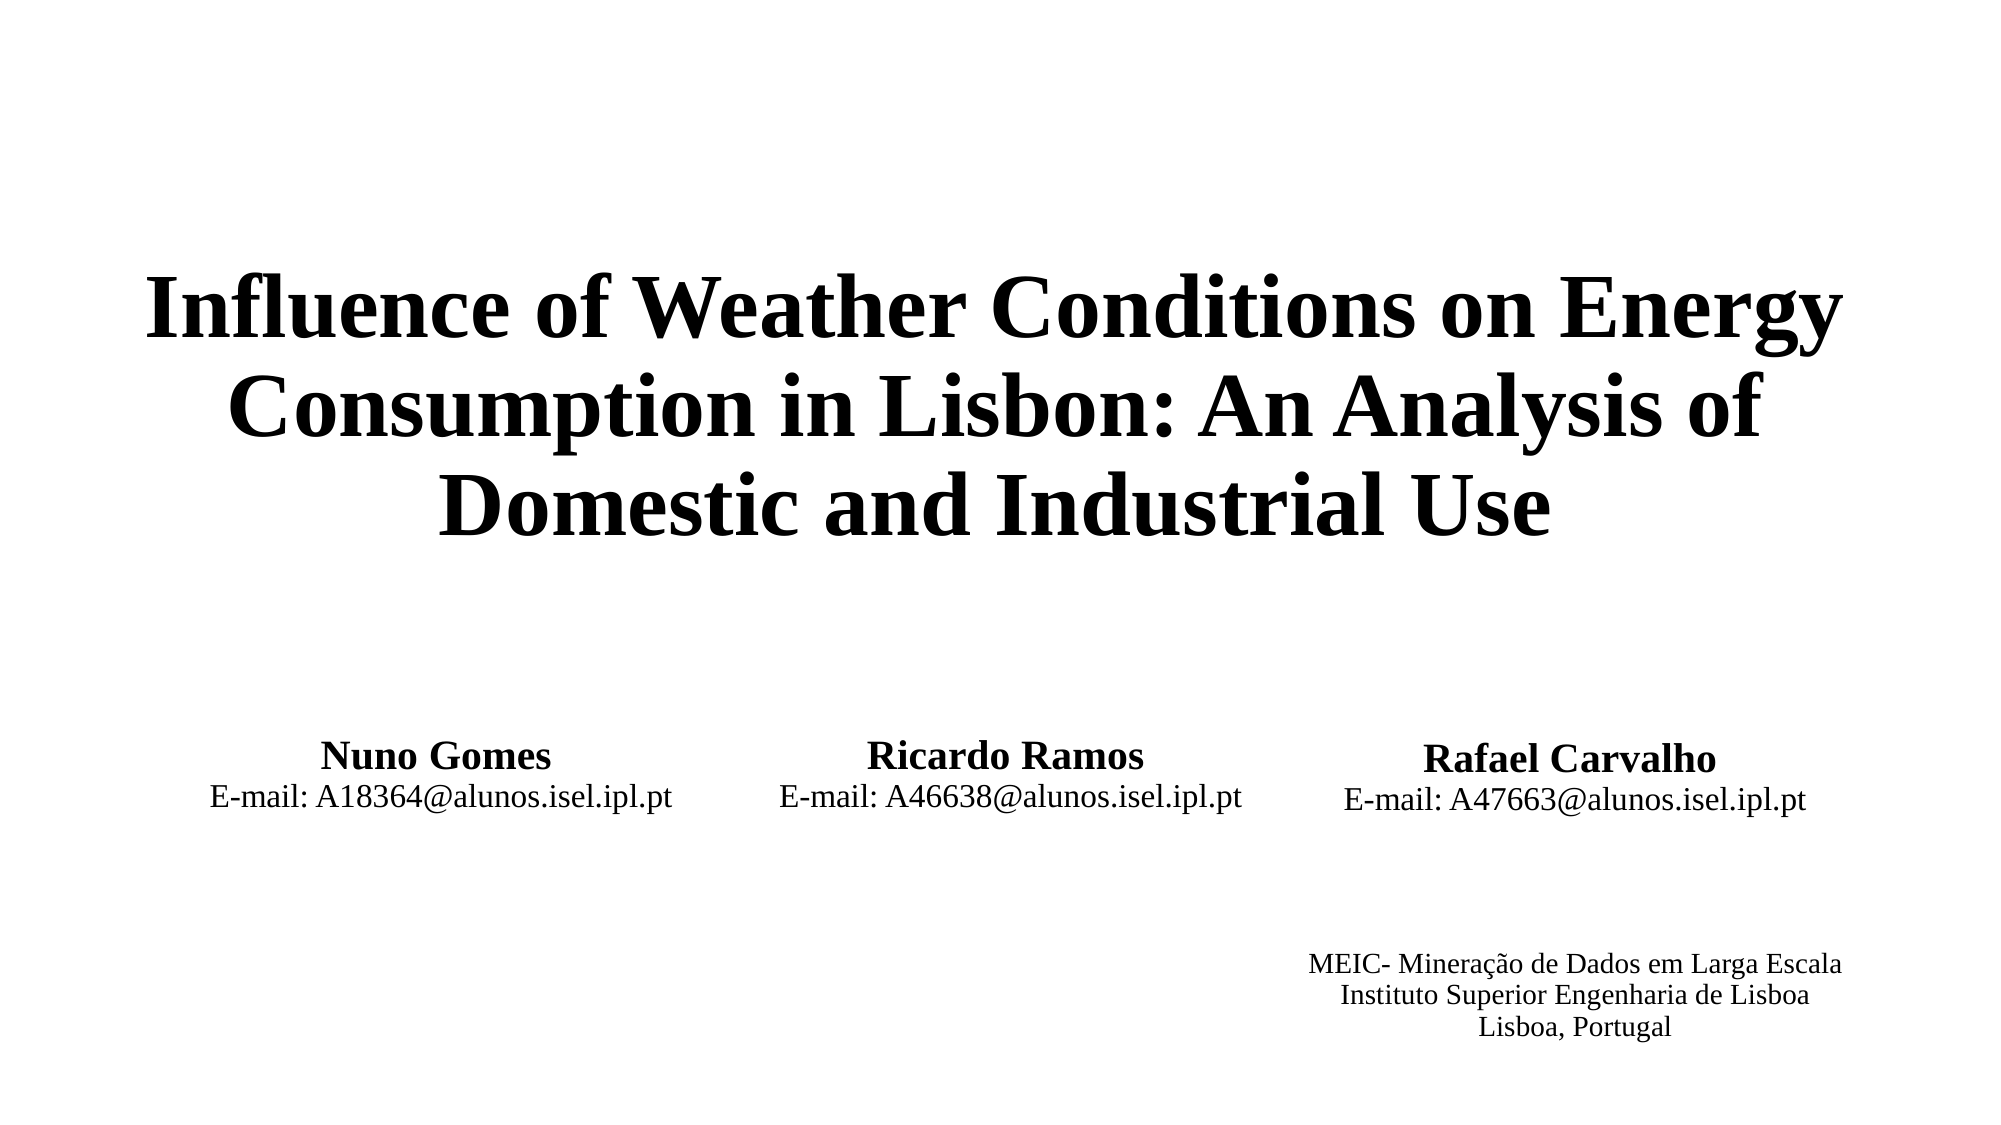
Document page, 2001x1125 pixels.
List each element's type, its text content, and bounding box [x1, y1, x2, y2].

text_box MEIC- Mineração de Dados em Larga Escala Instituto Superior Engenharia de Lisboa Lisboa, Portugal [1215, 940, 1936, 1061]
title Influence of Weather Conditions on Energy Consumption in Lisbon: An Analysis of Domestic and Industrial Use [56, 184, 1936, 563]
subtitle Ricardo Ramos E-mail: A46638@alunos.isel.ipl.pt [752, 726, 1270, 868]
text_box Rafael Carvalho E-mail: A47663@alunos.isel.ipl.pt [1299, 728, 1851, 884]
text_box Nuno Gomes E-mail: A18364@alunos.isel.ipl.pt [183, 725, 700, 881]
